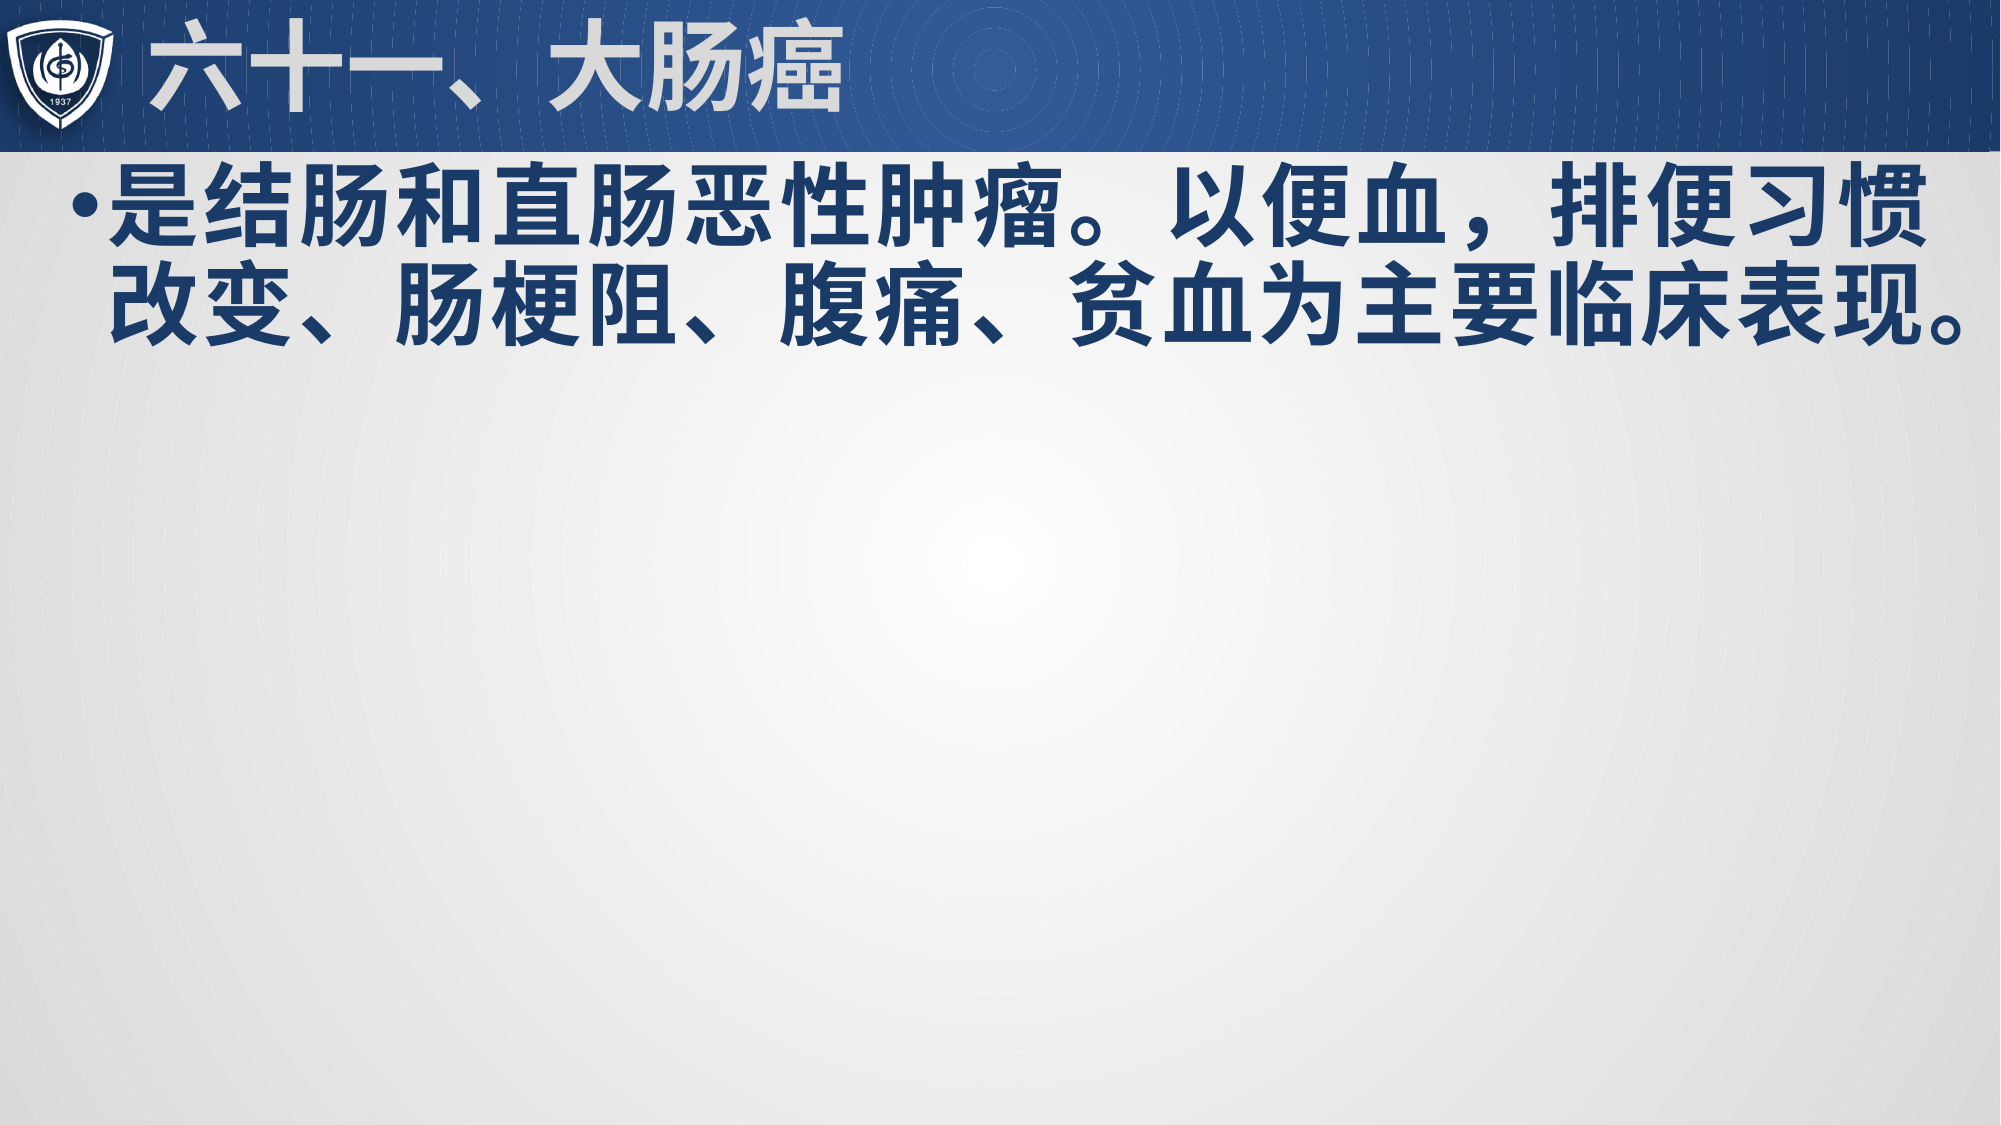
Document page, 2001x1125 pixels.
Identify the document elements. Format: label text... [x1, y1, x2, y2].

title 六十一、大肠癌 [130, 0, 2000, 152]
picture [0, 14, 119, 138]
list 是结肠和直肠恶性肿瘤。以便血，排便习惯改变、肠梗阻、腹痛、贫血为主要临床表现。 [54, 152, 1945, 1039]
